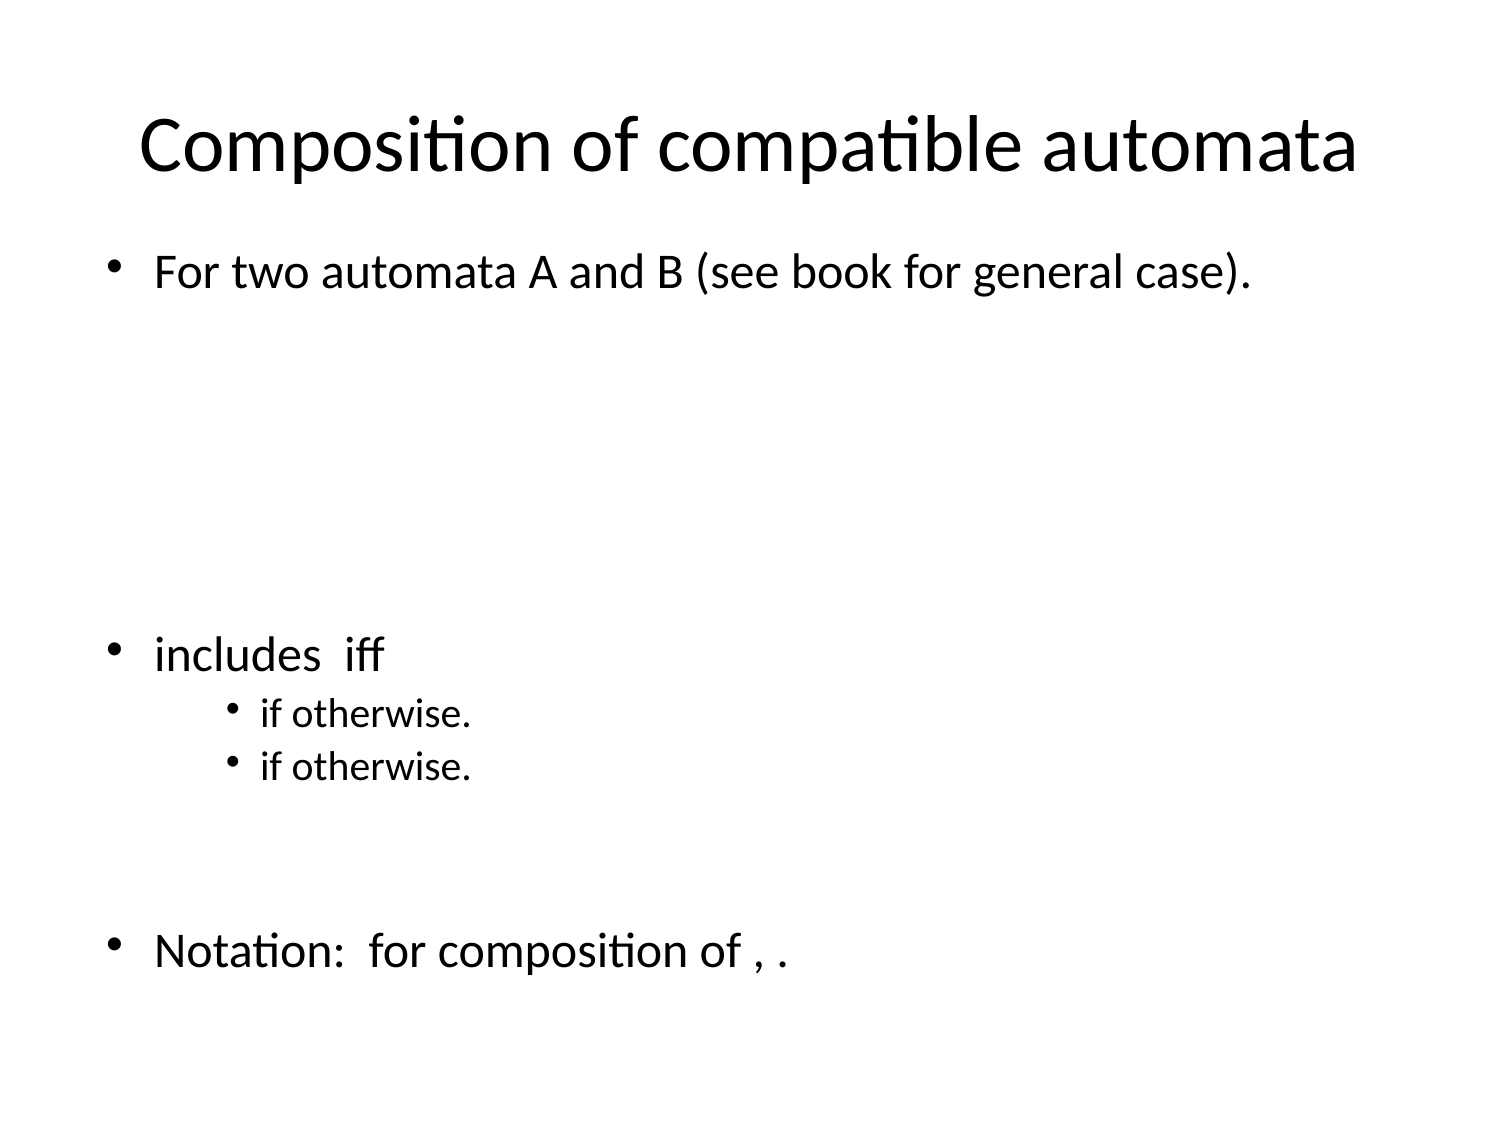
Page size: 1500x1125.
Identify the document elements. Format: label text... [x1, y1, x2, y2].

title Composition of compatible automata [75, 45, 1425, 233]
